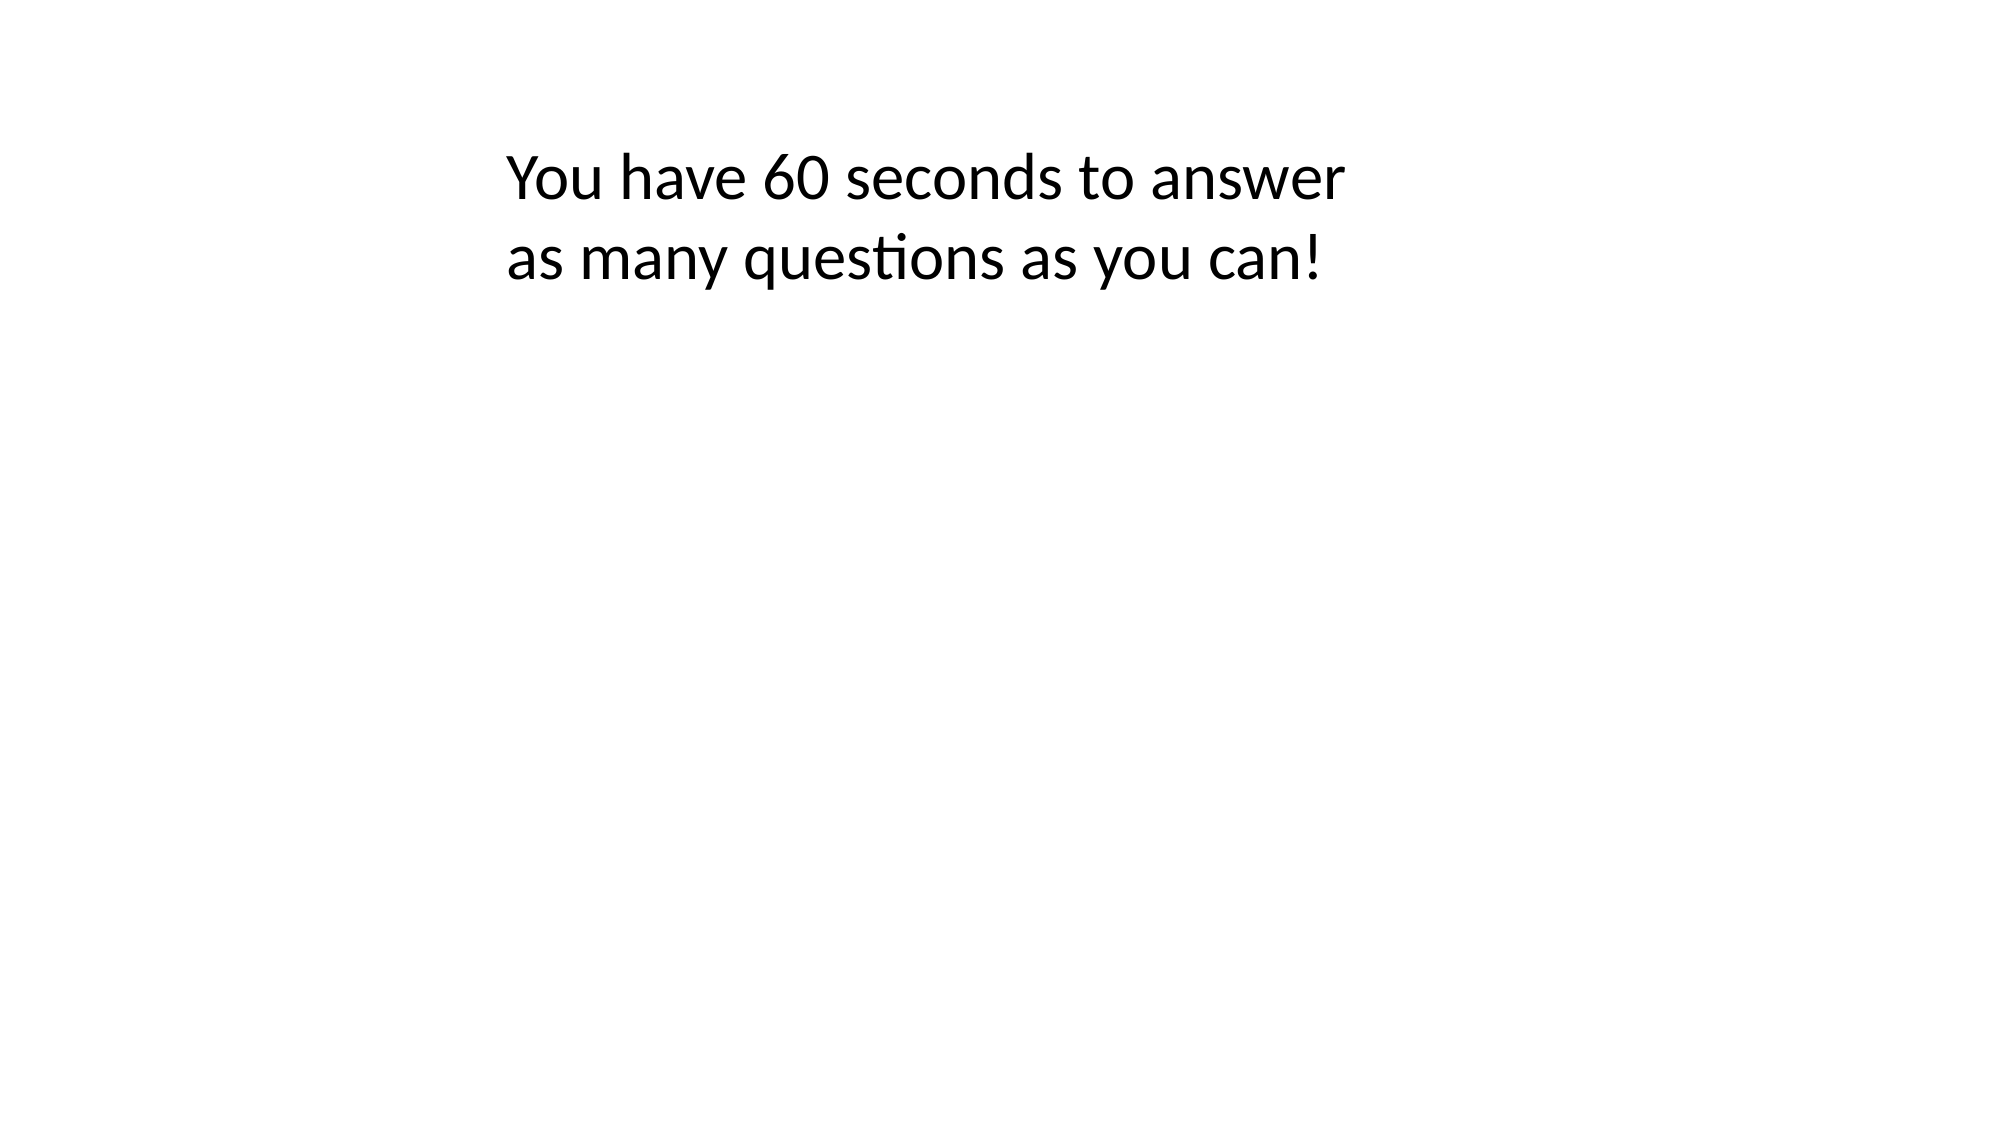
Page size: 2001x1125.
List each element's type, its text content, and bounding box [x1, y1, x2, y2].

text_box You have 60 seconds to answer as many questions as you can! [491, 124, 1392, 300]
